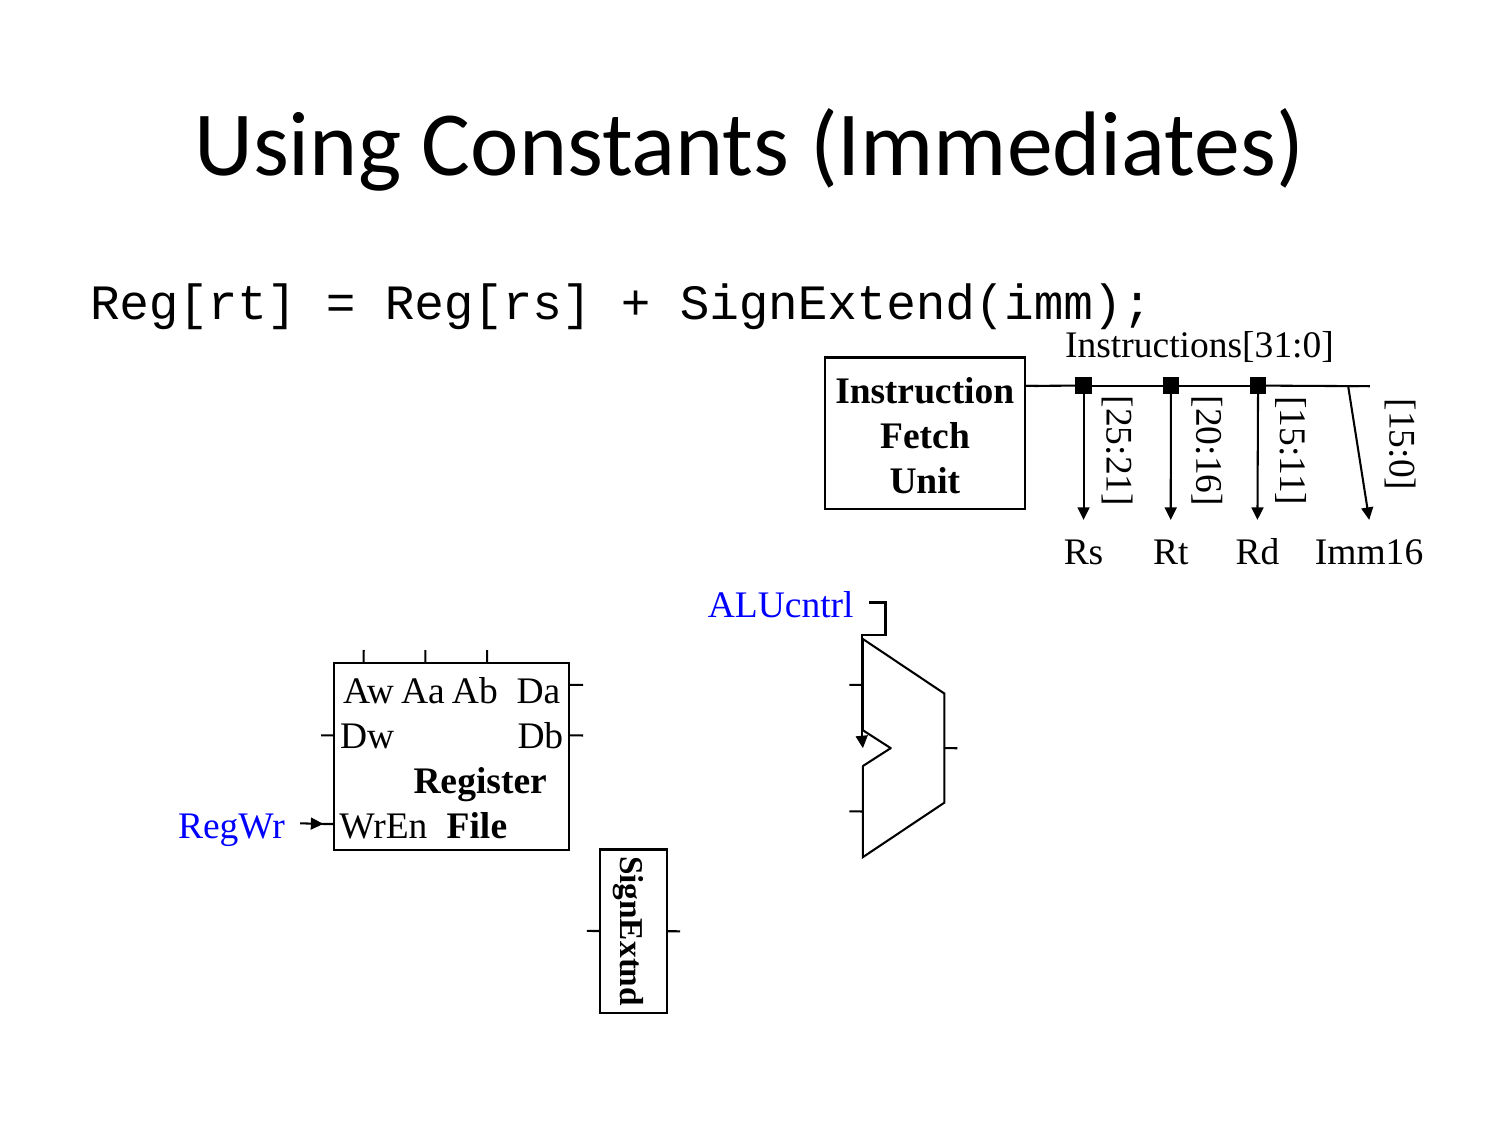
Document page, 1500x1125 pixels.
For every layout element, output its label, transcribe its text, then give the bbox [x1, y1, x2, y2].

text_box ALUcntrl [693, 572, 869, 633]
text_box RegWr [163, 793, 301, 854]
title Using Constants (Immediates) [75, 45, 1425, 233]
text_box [849, 638, 958, 858]
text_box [312, 649, 584, 850]
list Reg[rt] = Reg[rs] + SignExtend(imm); [75, 262, 1225, 338]
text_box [824, 312, 1439, 581]
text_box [868, 602, 904, 667]
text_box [586, 849, 681, 1014]
